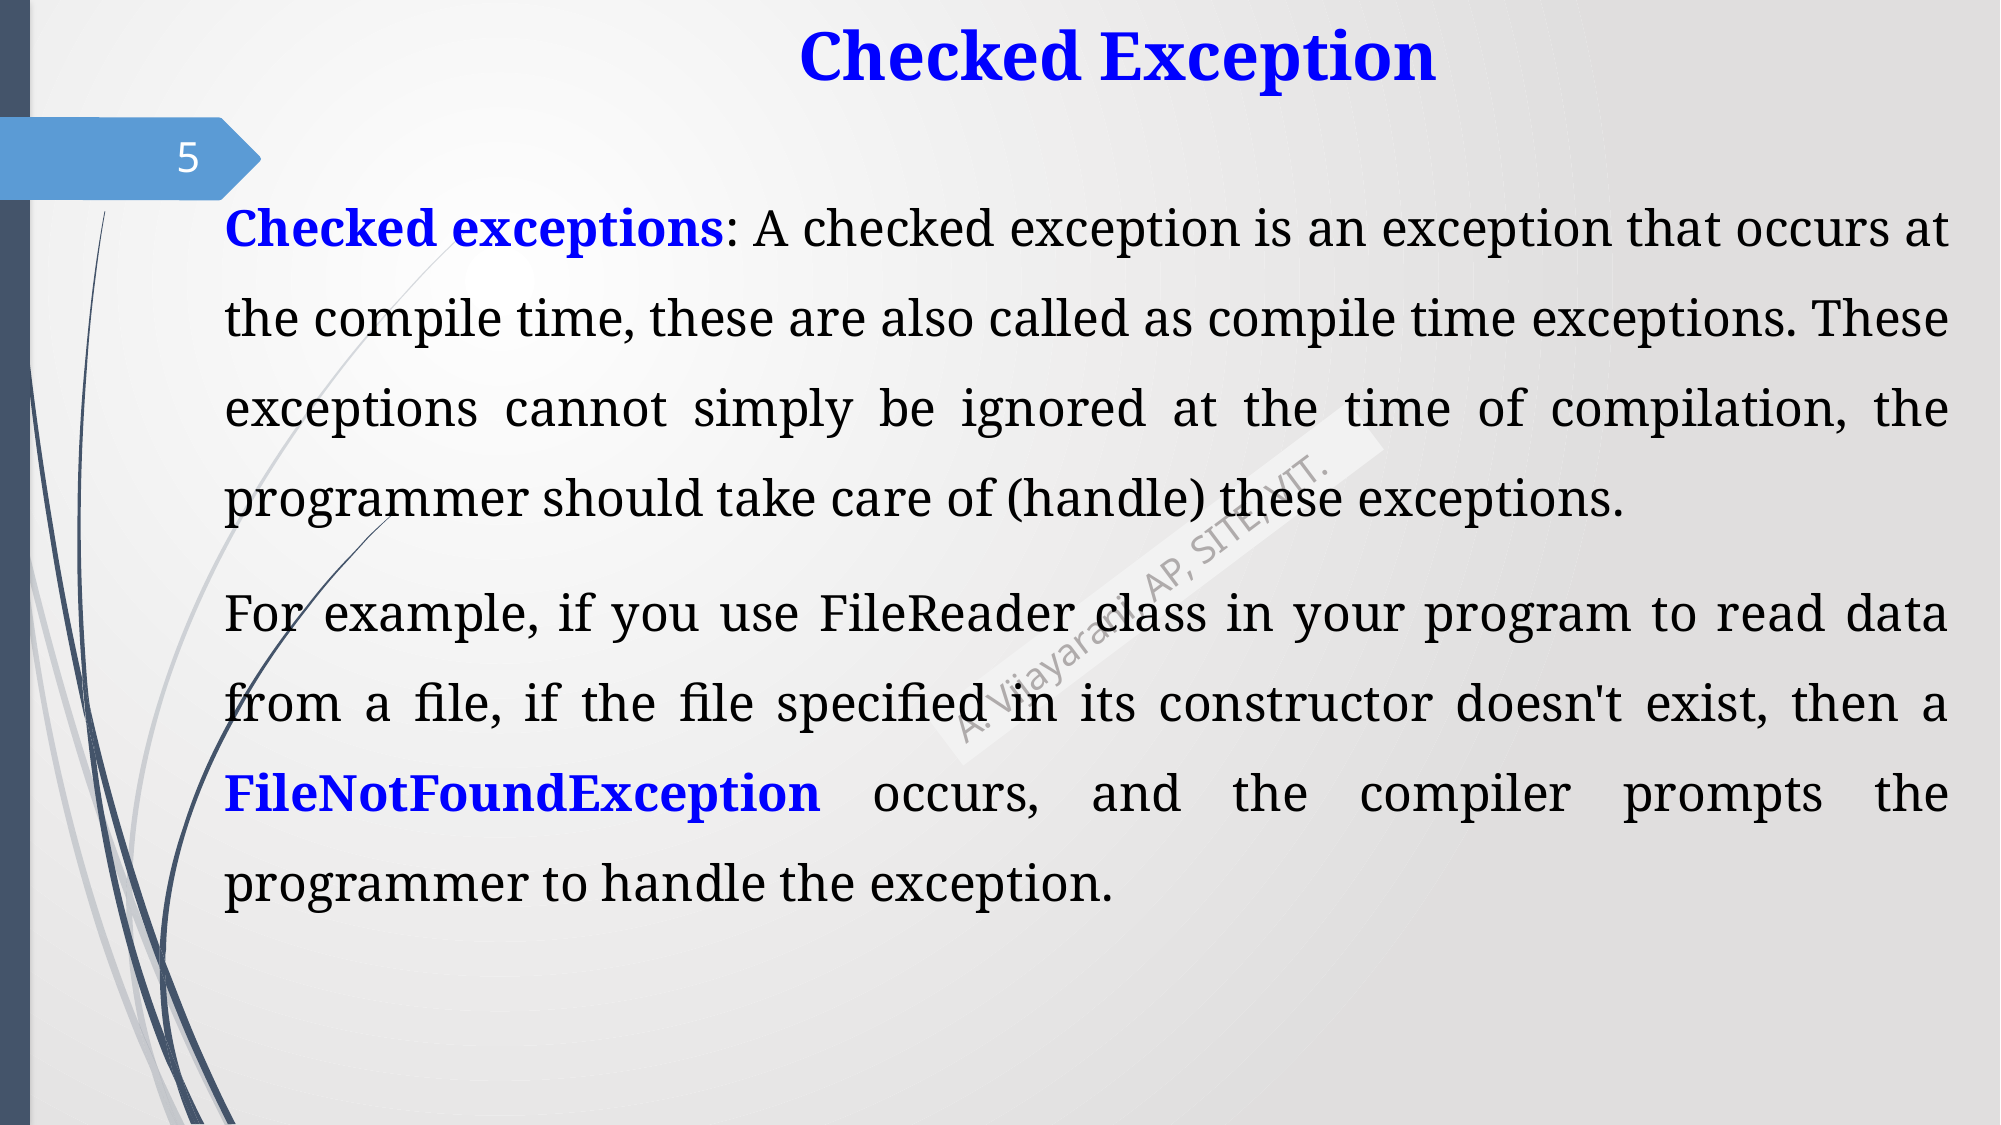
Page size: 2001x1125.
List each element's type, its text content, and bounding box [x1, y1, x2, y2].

text_box Checked exceptions: A checked exception is an exception that occurs at the compile time, these are also called as compile time exceptions. These exceptions cannot simply be ignored at the time of compilation, the programmer should take care of (handle) these exceptions. For example, if you use FileReader class in your program to read data from a file, if the file specified in its constructor doesn't exist, then a FileNotFoundException occurs, and the compiler prompts the programmer to handle the exception. [209, 159, 1966, 919]
title Checked Exception [271, 6, 1966, 97]
slide_number 5 [87, 129, 216, 190]
